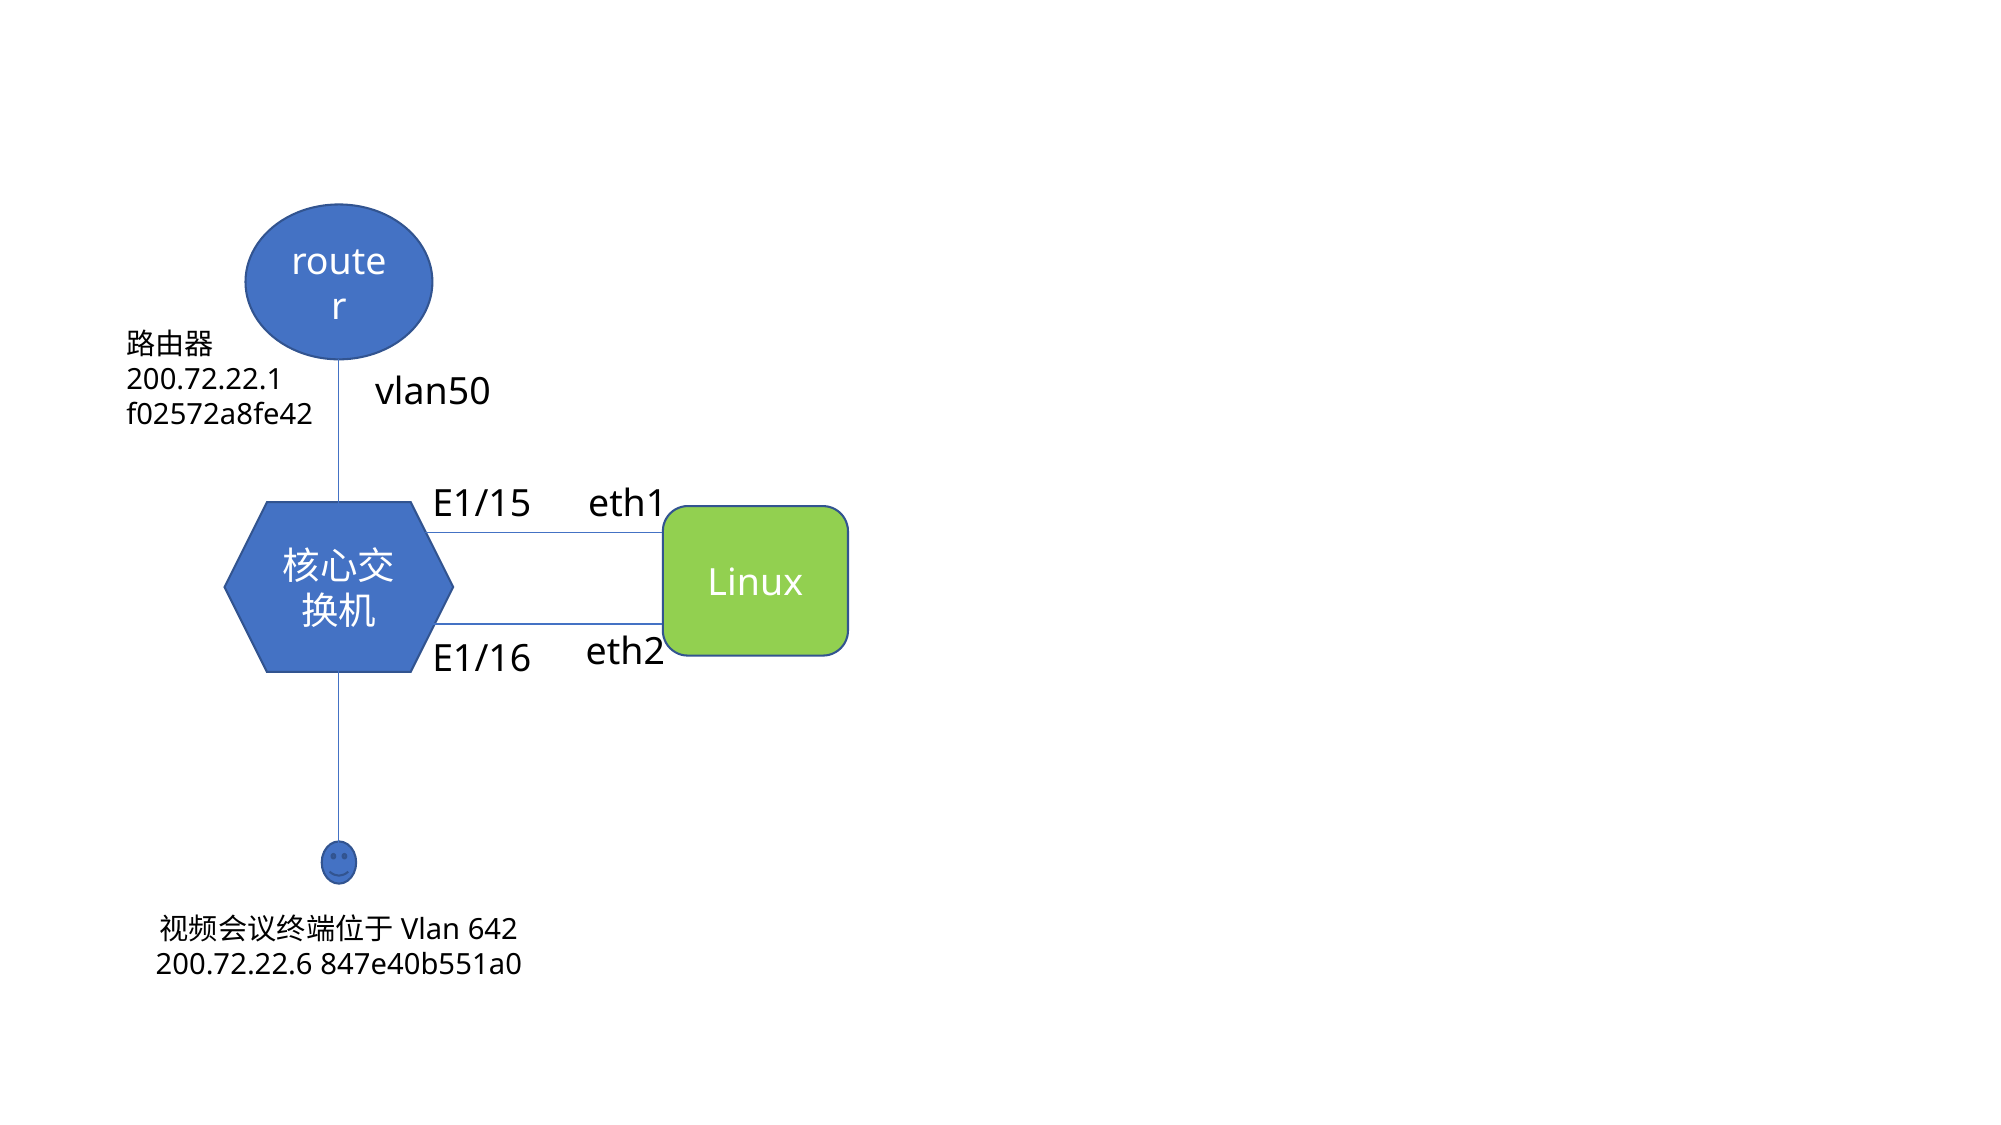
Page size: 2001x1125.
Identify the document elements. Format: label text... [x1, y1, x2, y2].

text_box 路由器 200.72.22.1 f02572a8fe42 [111, 318, 461, 438]
text_box E1/15 [417, 472, 563, 532]
text_box vlan50 [461, 359, 533, 419]
text_box router [244, 203, 434, 318]
text_box eth1 [573, 472, 719, 532]
text_box E1/16 [417, 626, 563, 687]
text_box eth2 [570, 619, 716, 680]
text_box [320, 840, 358, 885]
text_box 视频会议终端位于Vlan 642 200.72.22.6 847e40b551a0 [100, 903, 577, 988]
text_box Linux [661, 505, 850, 657]
text_box 核心交换机 [223, 501, 455, 673]
